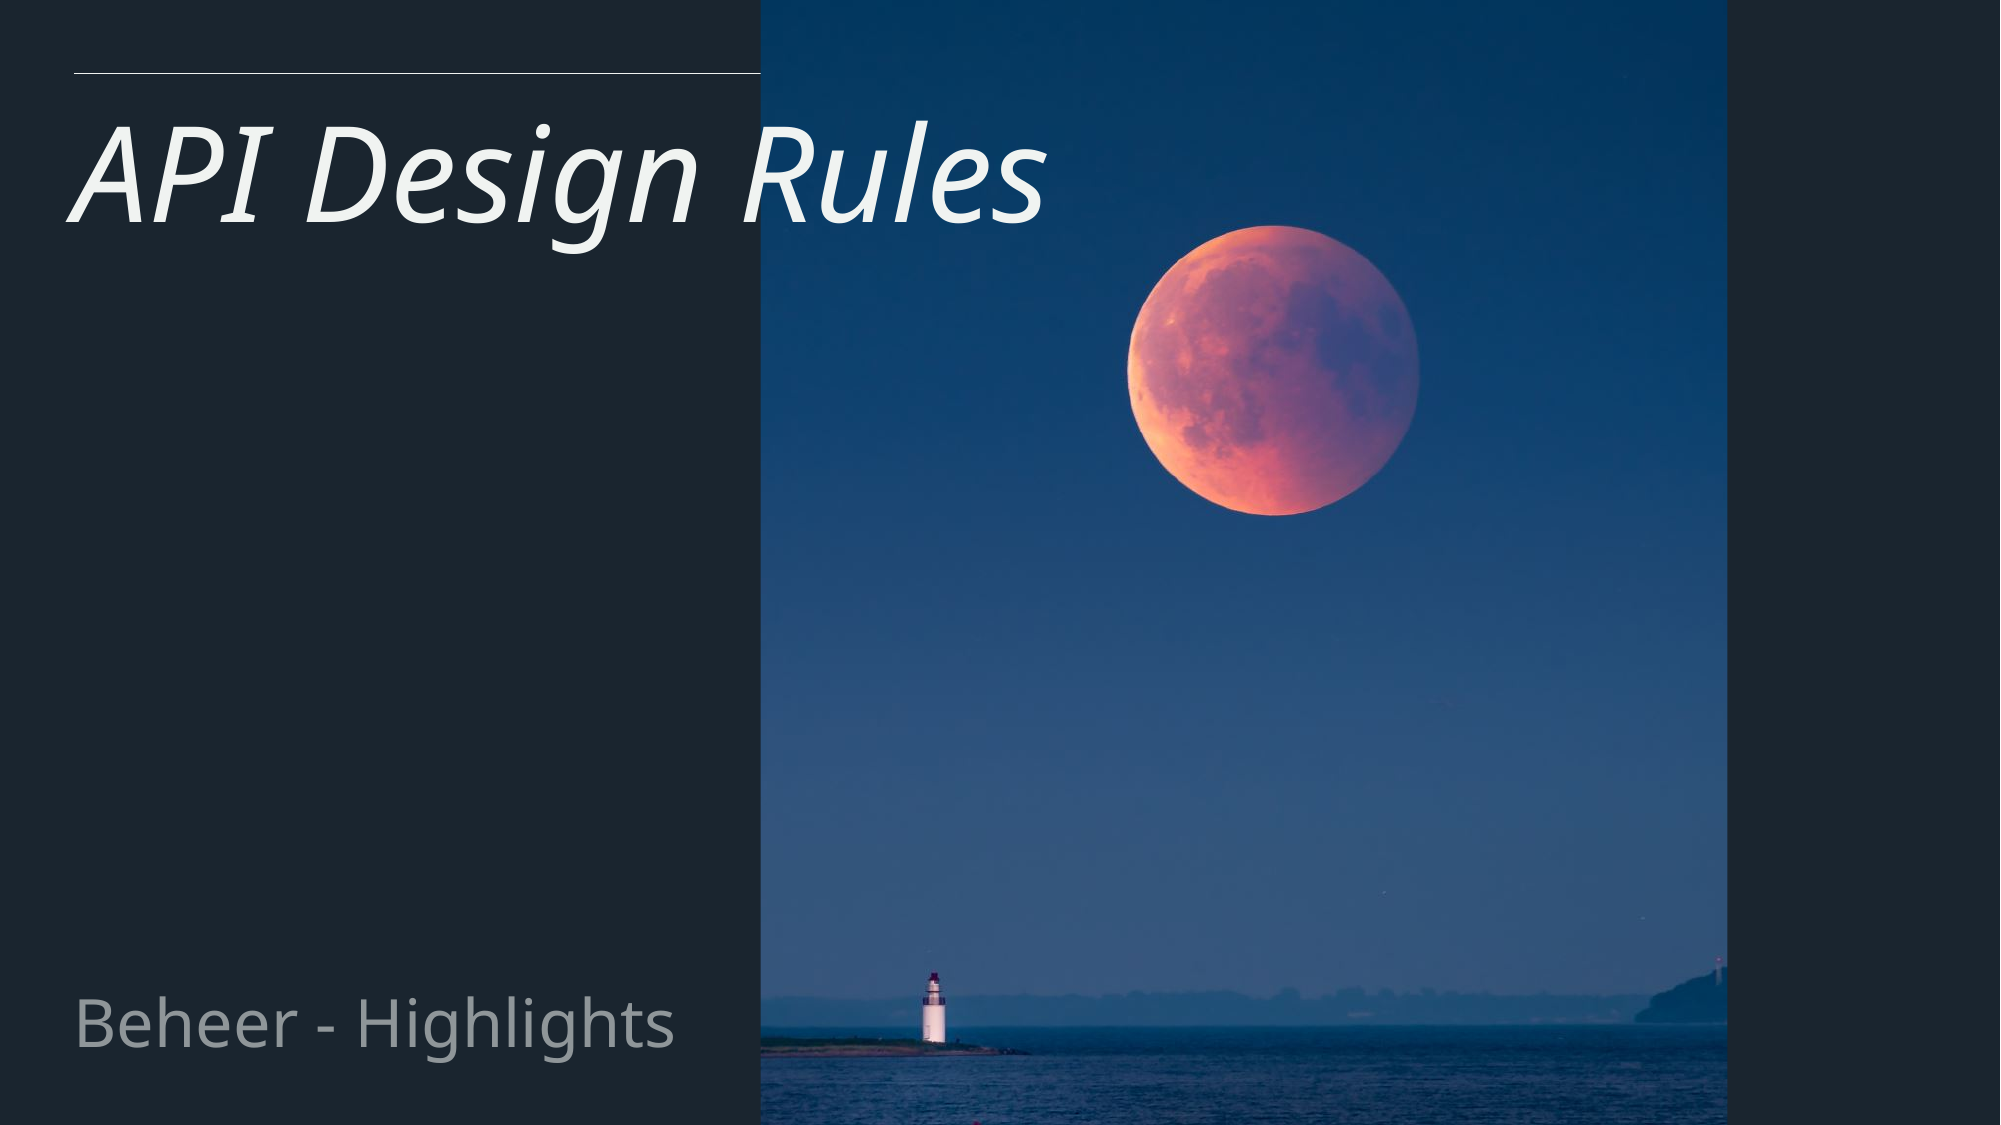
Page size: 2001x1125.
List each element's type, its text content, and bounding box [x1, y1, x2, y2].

text_box [1728, 0, 2000, 1125]
picture [760, 0, 1728, 1125]
title API Design Rules [73, 107, 760, 431]
text_box [0, 0, 760, 1125]
subtitle Beheer - Highlights [73, 964, 708, 1071]
